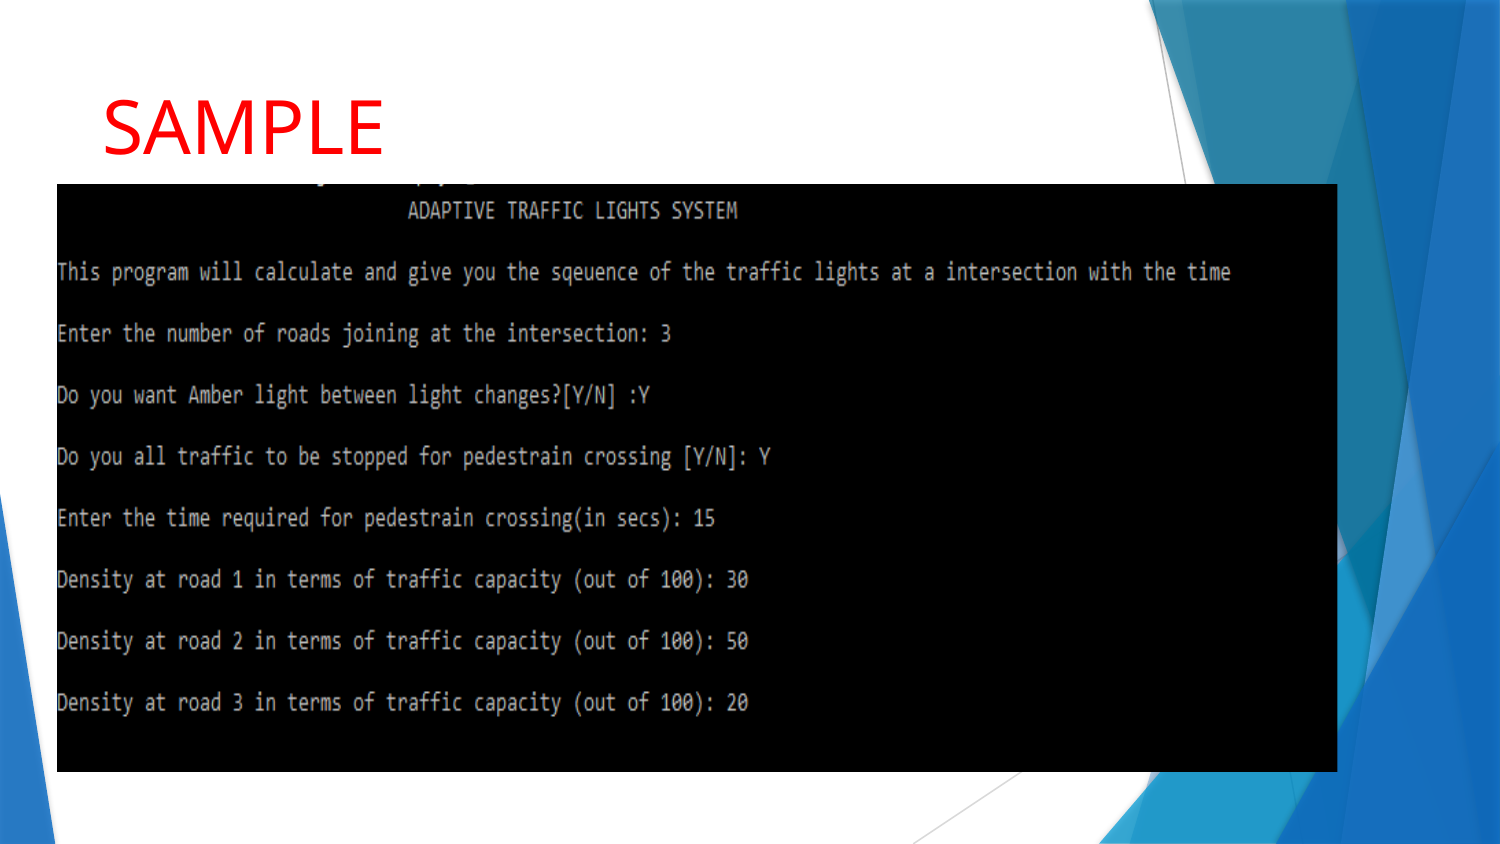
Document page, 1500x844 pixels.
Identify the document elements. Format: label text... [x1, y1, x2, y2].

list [49, 183, 1338, 773]
title SAMPLE OUTPUT [87, 71, 688, 182]
